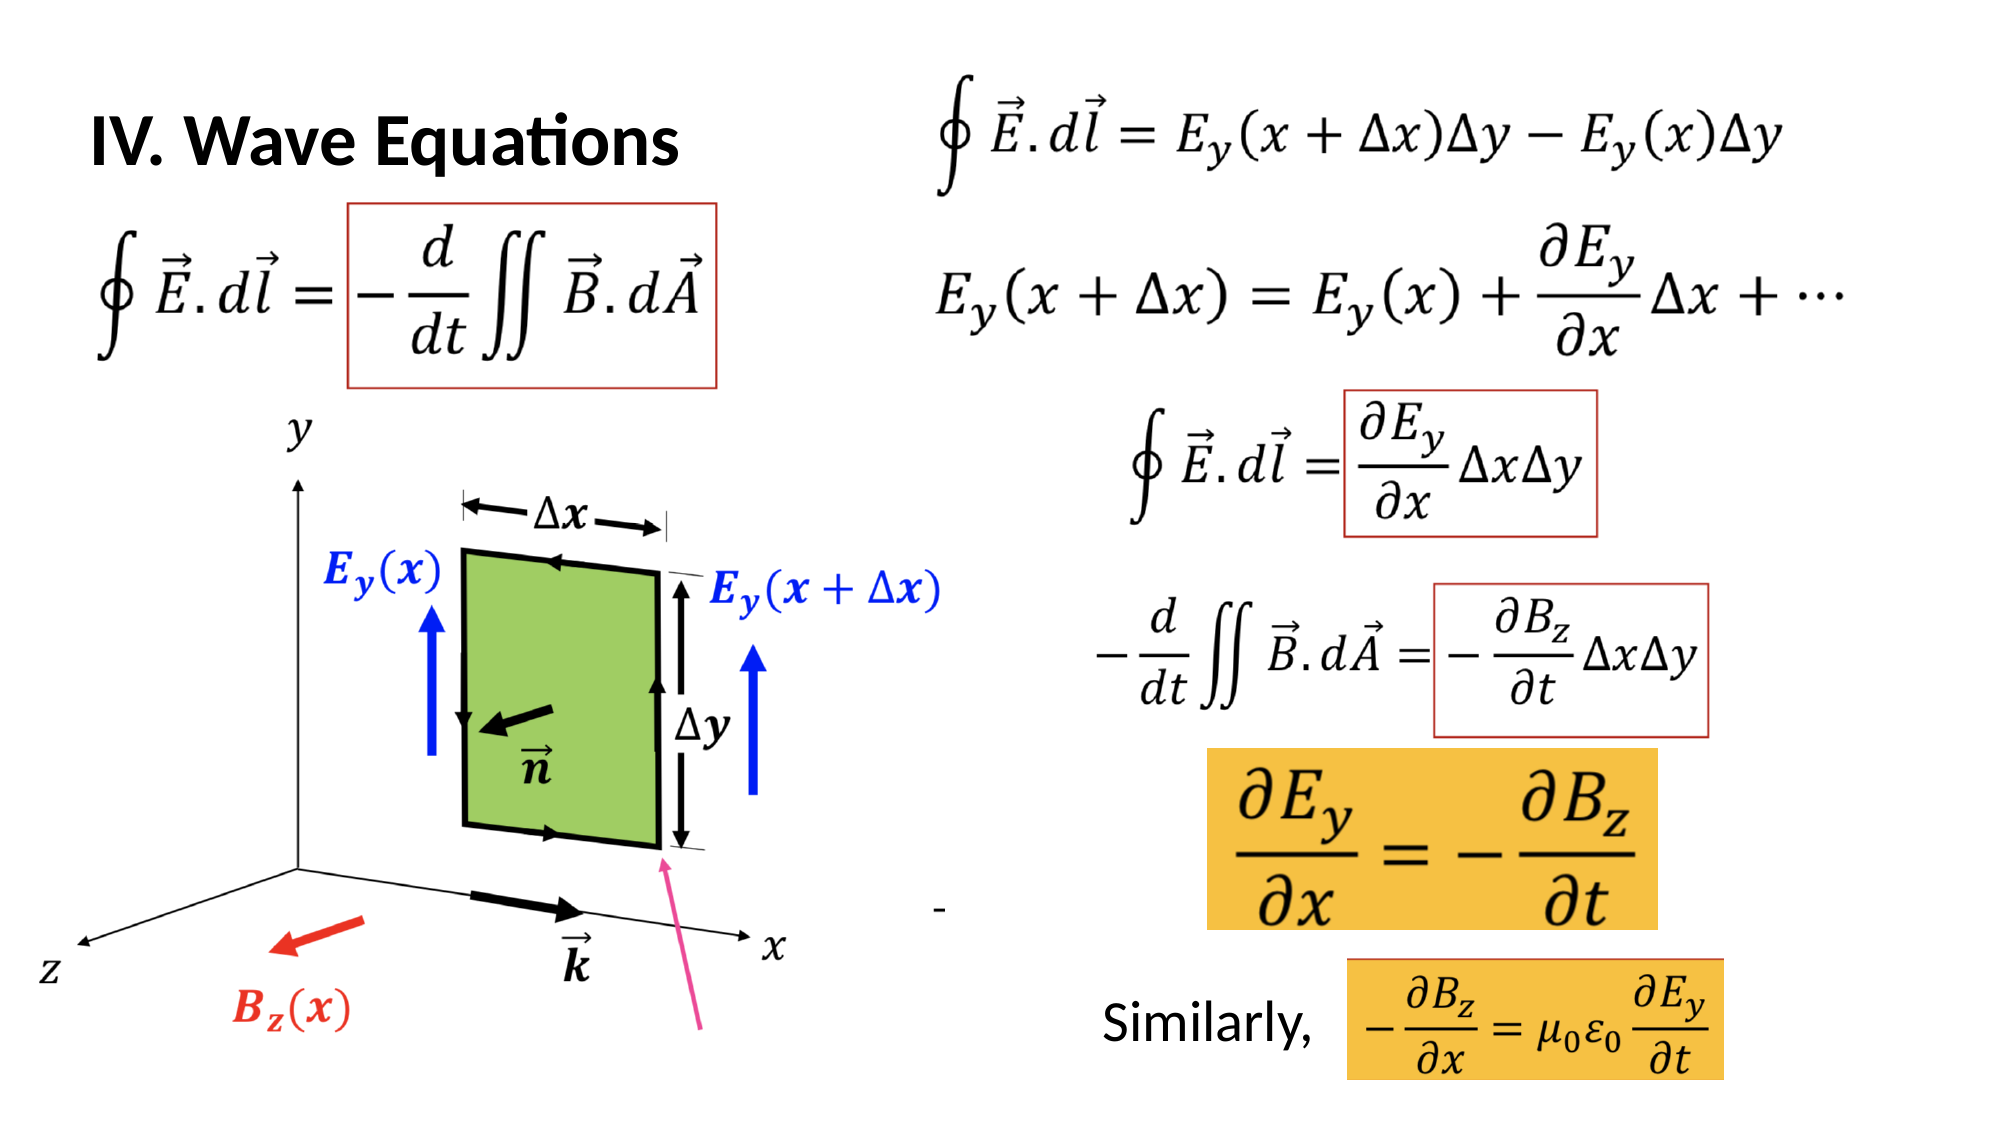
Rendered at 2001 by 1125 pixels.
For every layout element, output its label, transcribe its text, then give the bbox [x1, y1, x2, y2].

text_box IV. Wave Equations [74, 83, 697, 189]
text_box Similarly, [1088, 975, 1343, 1061]
picture [890, 50, 1875, 930]
picture [1347, 957, 1724, 1080]
picture [20, 189, 945, 1039]
